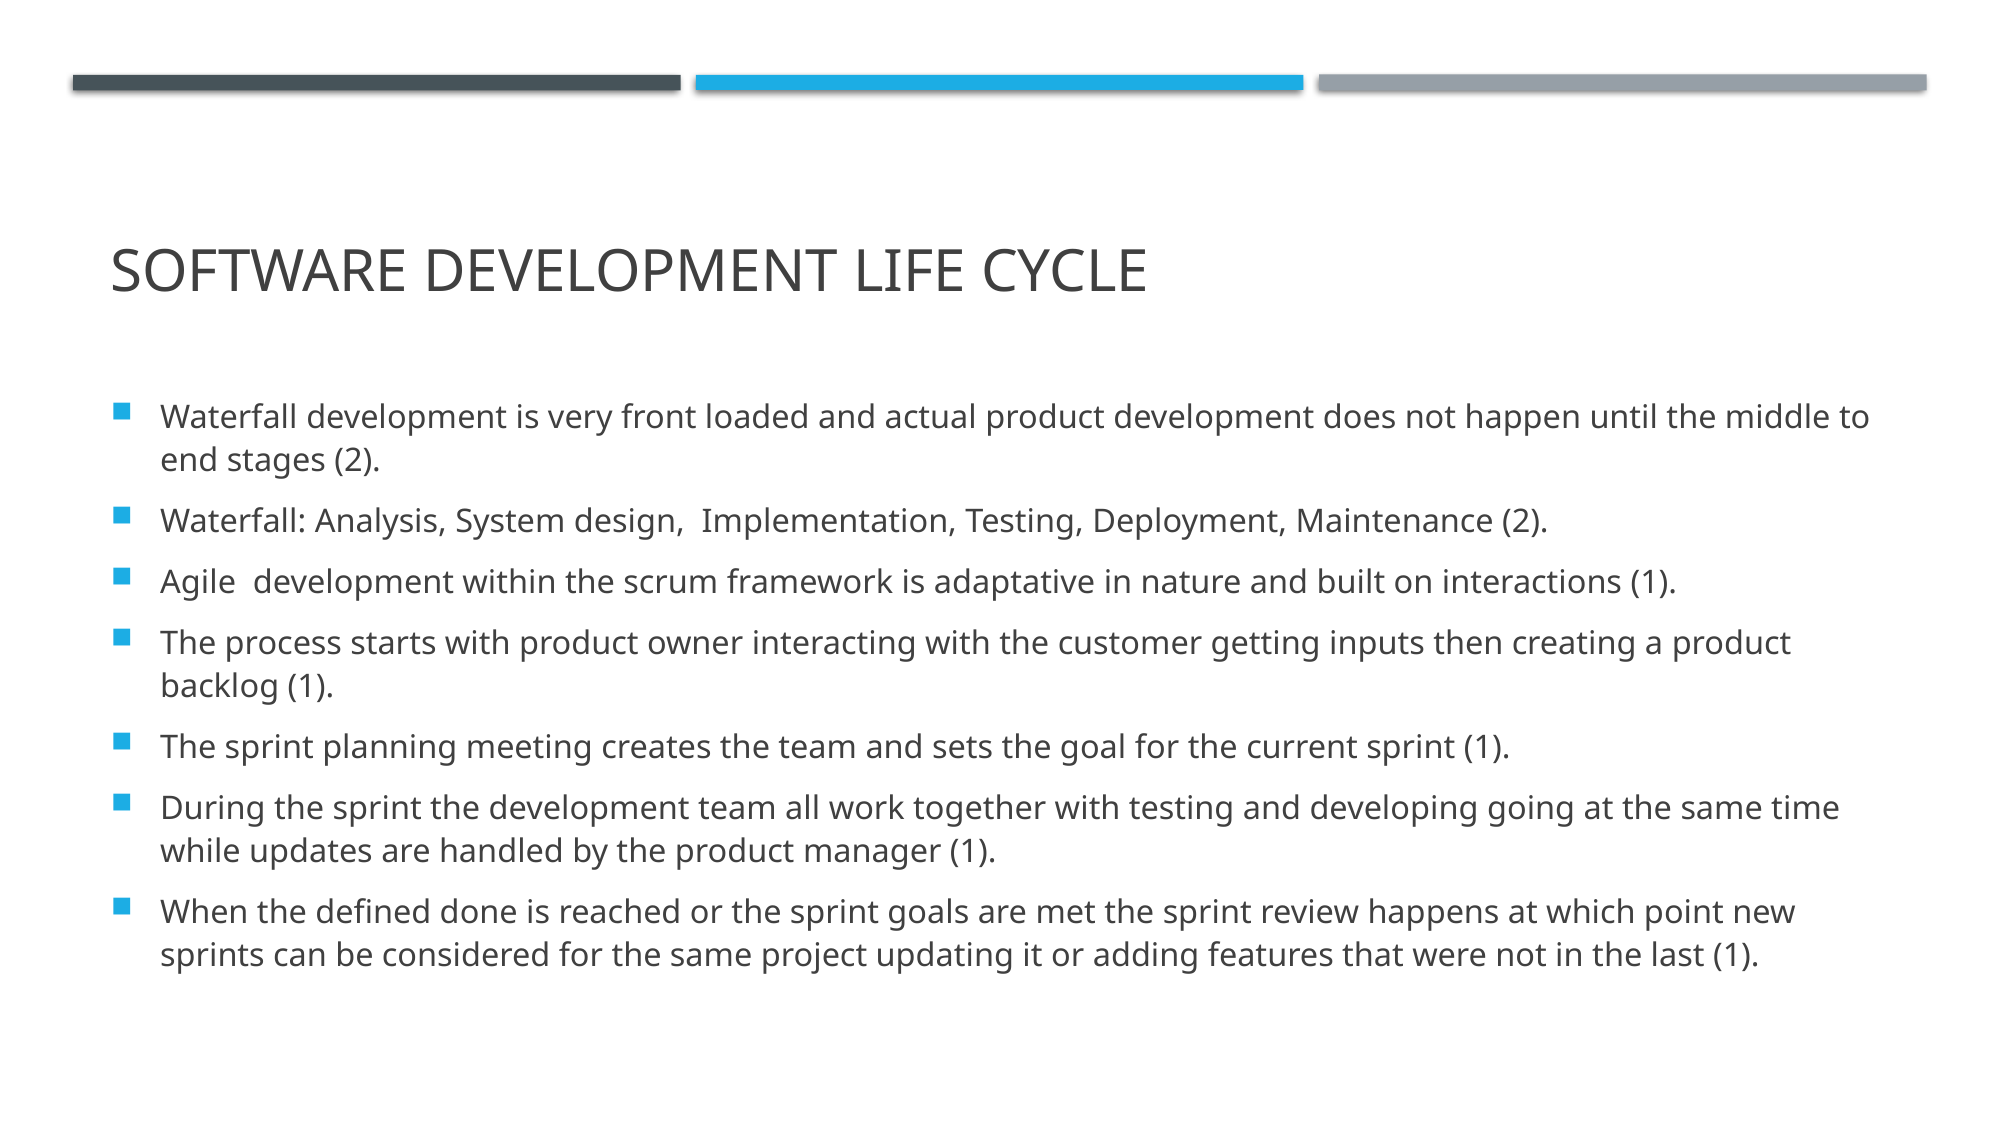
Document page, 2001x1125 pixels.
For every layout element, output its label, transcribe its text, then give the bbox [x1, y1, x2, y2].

title Software development Life Cycle [95, 115, 1905, 311]
list Waterfall development is very front loaded and actual product development does not happen until the middle to end stages (2). Waterfall: Analysis, System design, Implementation, Testing, Deployment, Maintenance (2). Agile development within the scrum framework is adaptative in nature and built on interactions (1). The process starts with product owner interacting with the customer getting inputs then creating a product backlog (1). The sprint planning meeting creates the team and sets the goal for the current sprint (1). During the sprint the development team all work together with testing and developing going at the same time while updates are handled by the product manager (1). When the defined done is reached or the sprint goals are met the sprint review happens at which point new sprints can be considered for the same project updating it or adding features that were not in the last (1). [95, 383, 1905, 981]
